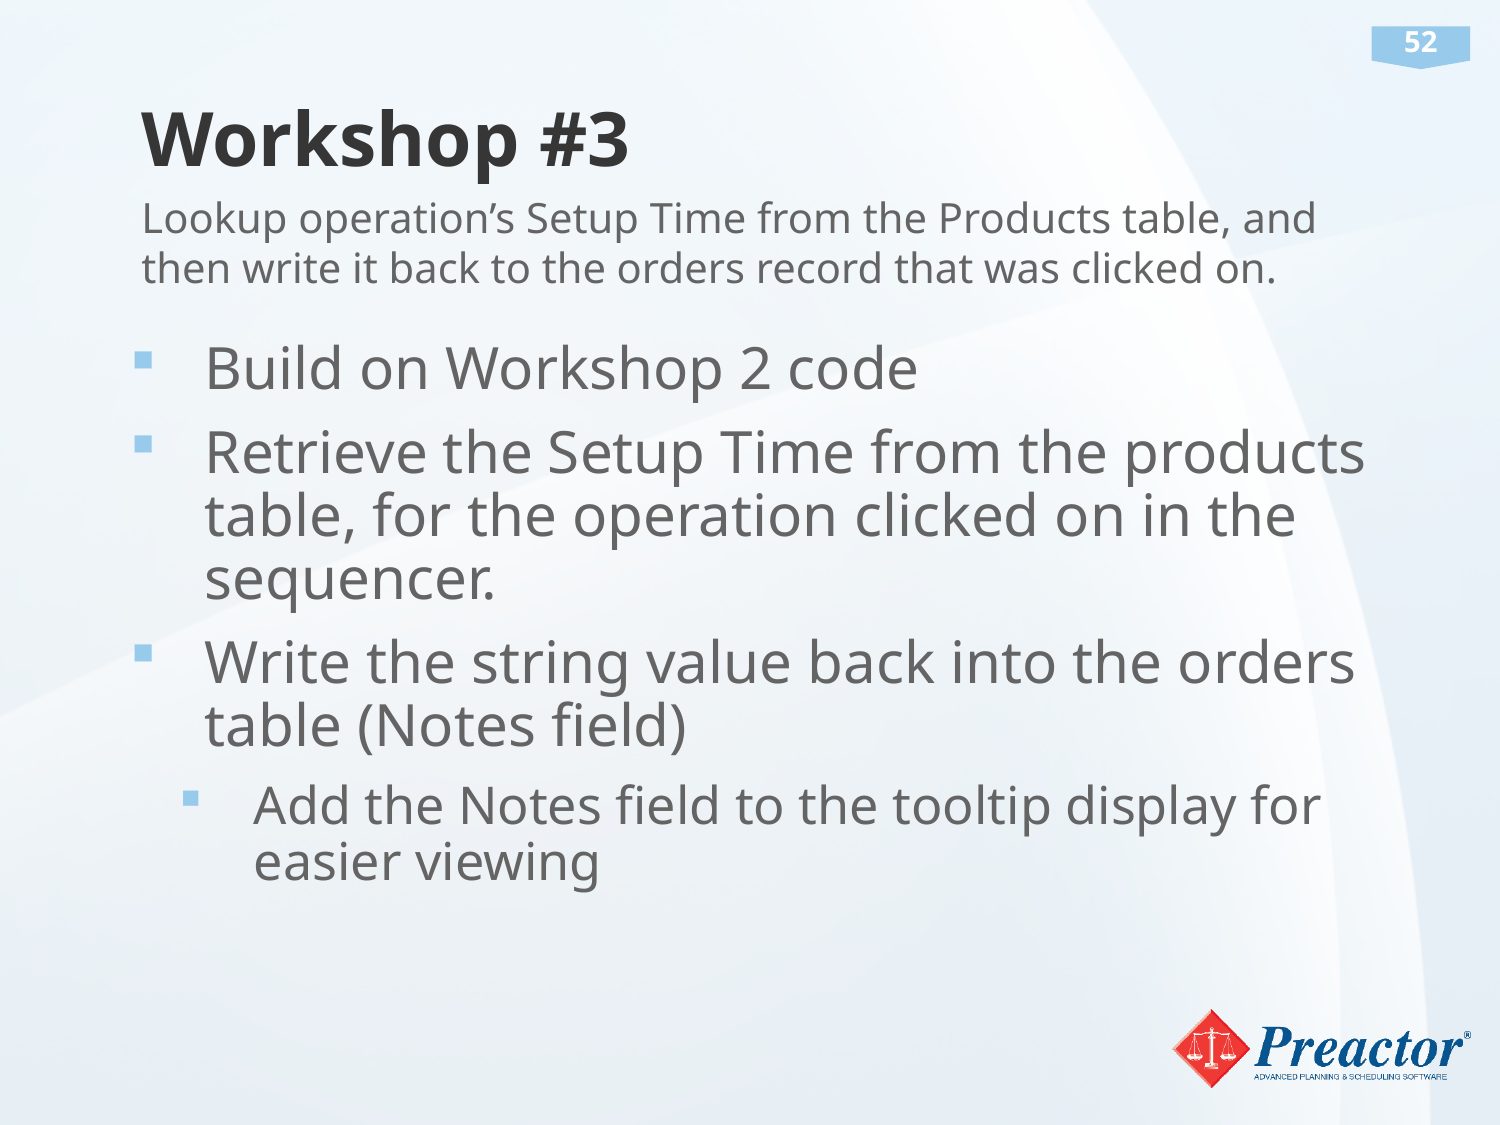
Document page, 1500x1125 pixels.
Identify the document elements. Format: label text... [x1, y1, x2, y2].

picture [0, 0, 1500, 1125]
list Lookup operation’s Setup Time from the Products table, and then write it back to the orders record that was clicked on. [133, 188, 1361, 298]
text_box Build on Workshop 2 code Retrieve the Setup Time from the products table, for the operation clicked on in the sequencer. Write the string value back into the orders table (Notes field) Add the Notes field to the tooltip display for easier viewing [72, 332, 1430, 988]
title Workshop #3 [133, 98, 1361, 186]
